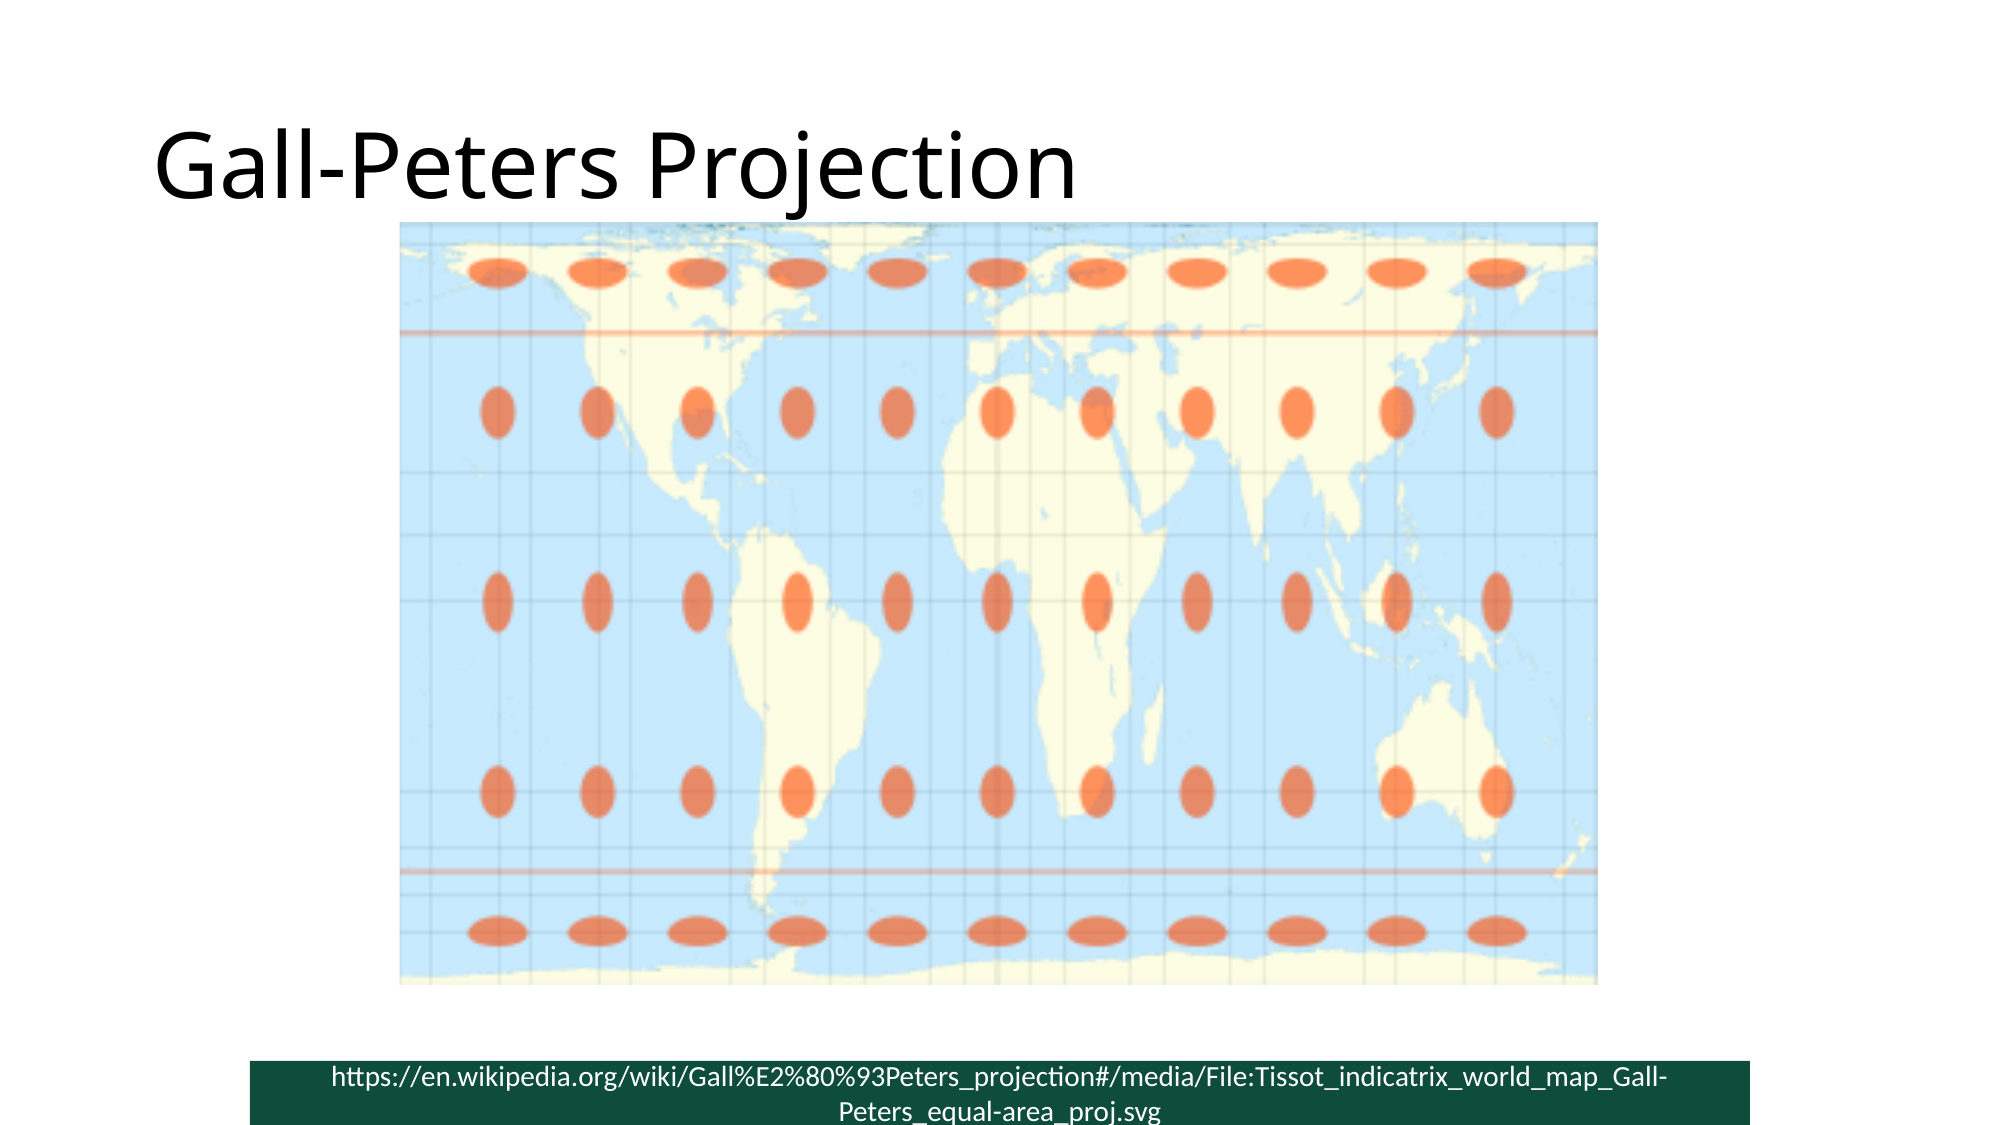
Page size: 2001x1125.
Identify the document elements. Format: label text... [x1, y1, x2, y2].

text_box https://en.wikipedia.org/wiki/Gall%E2%80%93Peters_projection#/media/File:Tissot_indicatrix_world_map_Gall-Peters_equal-area_proj.svg [249, 1049, 1750, 1125]
title Gall-Peters Projection [137, 59, 1863, 278]
text_box [399, 278, 1598, 985]
